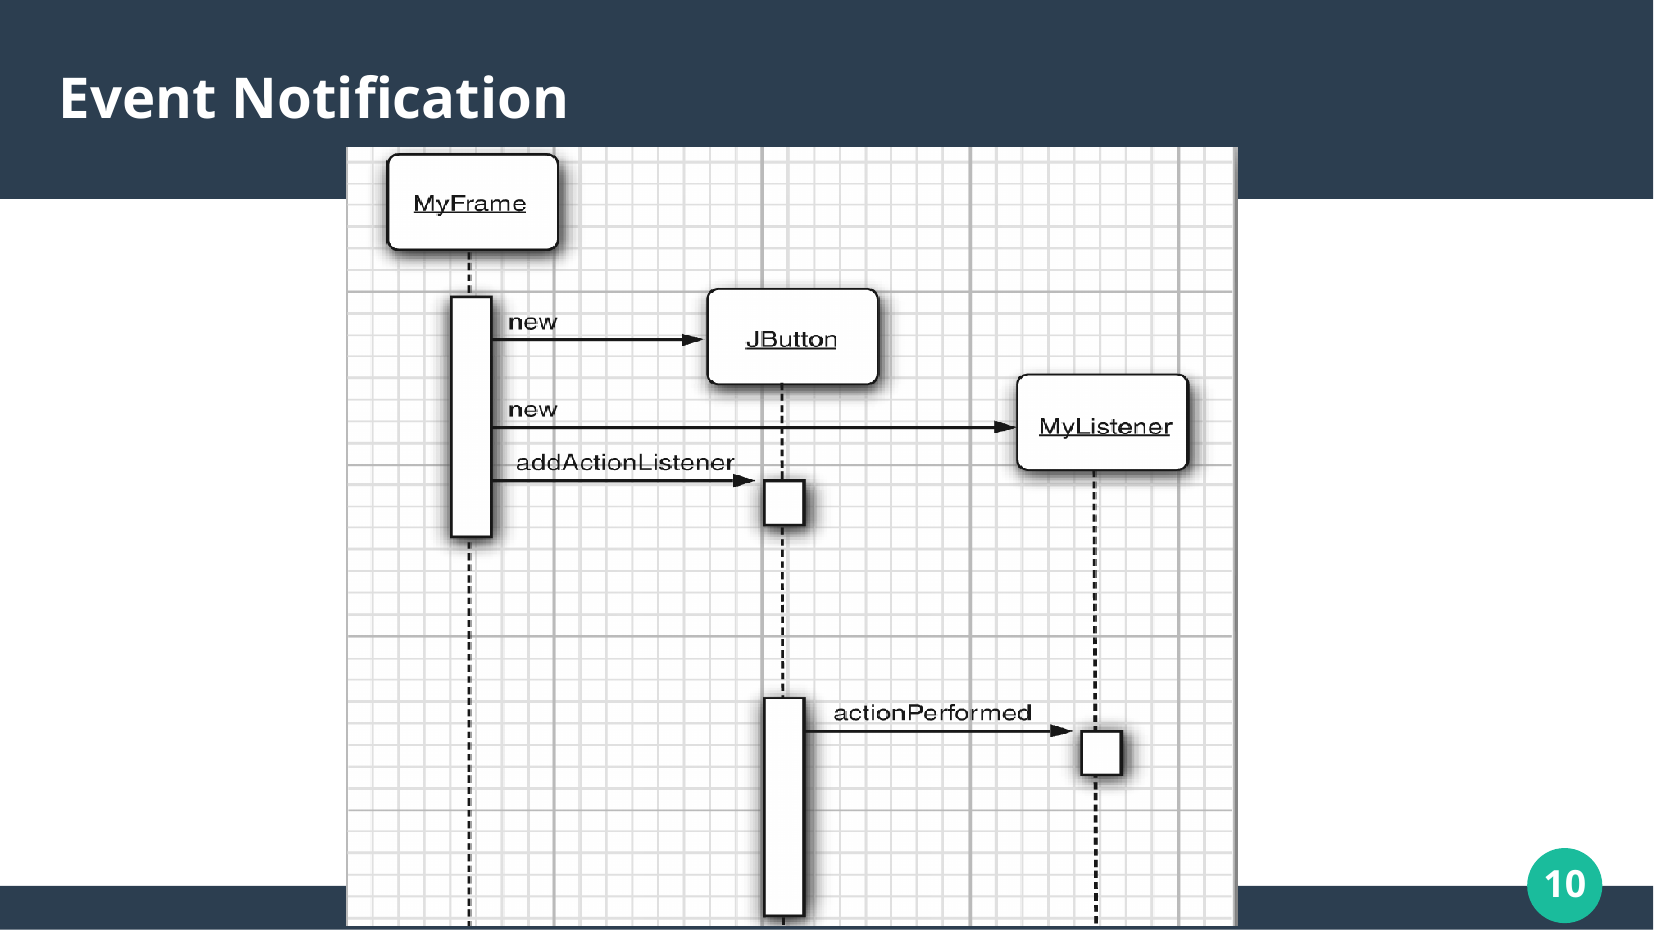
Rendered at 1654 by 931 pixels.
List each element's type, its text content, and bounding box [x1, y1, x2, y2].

picture [346, 147, 1238, 926]
title Event Notification [59, 37, 1595, 155]
